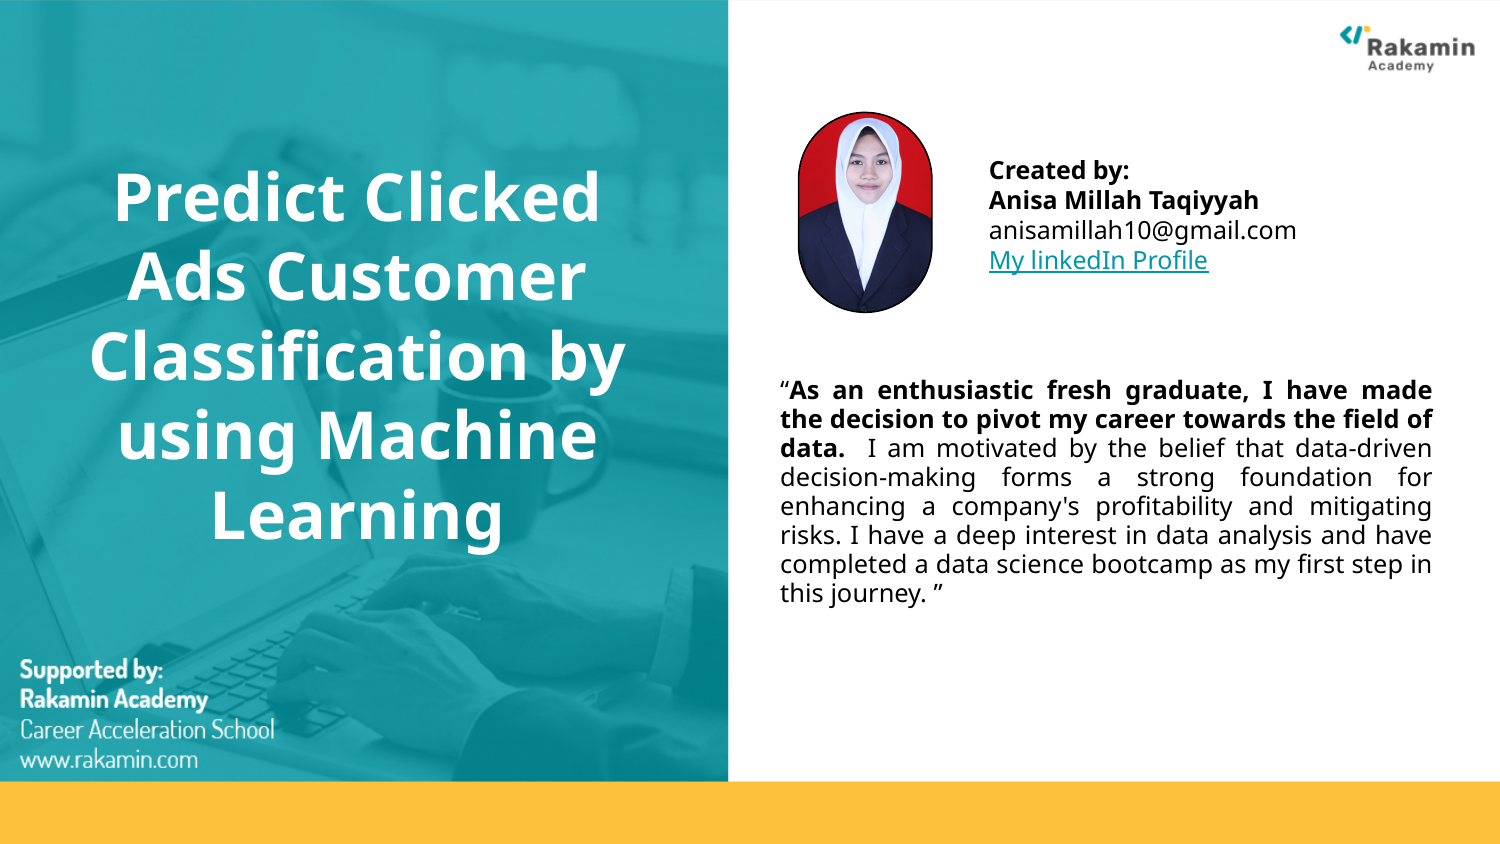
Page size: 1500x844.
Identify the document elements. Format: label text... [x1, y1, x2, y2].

subtitle “As an enthusiastic fresh graduate, I have made the decision to pivot my career towards the field of data. I am motivated by the belief that data-driven decision-making forms a strong foundation for enhancing a company's profitability and mitigating risks. I have a deep interest in data analysis and have completed a data science bootcamp as my first step in this journey. ” [765, 361, 1449, 739]
picture [0, 0, 1500, 844]
text_box Created by: Anisa Millah Taqiyyah anisamillah10@gmail.com My linkedIn Profile [977, 149, 1372, 280]
text_box Predict Clicked Ads Customer Classification by using Machine Learning [51, 237, 665, 568]
